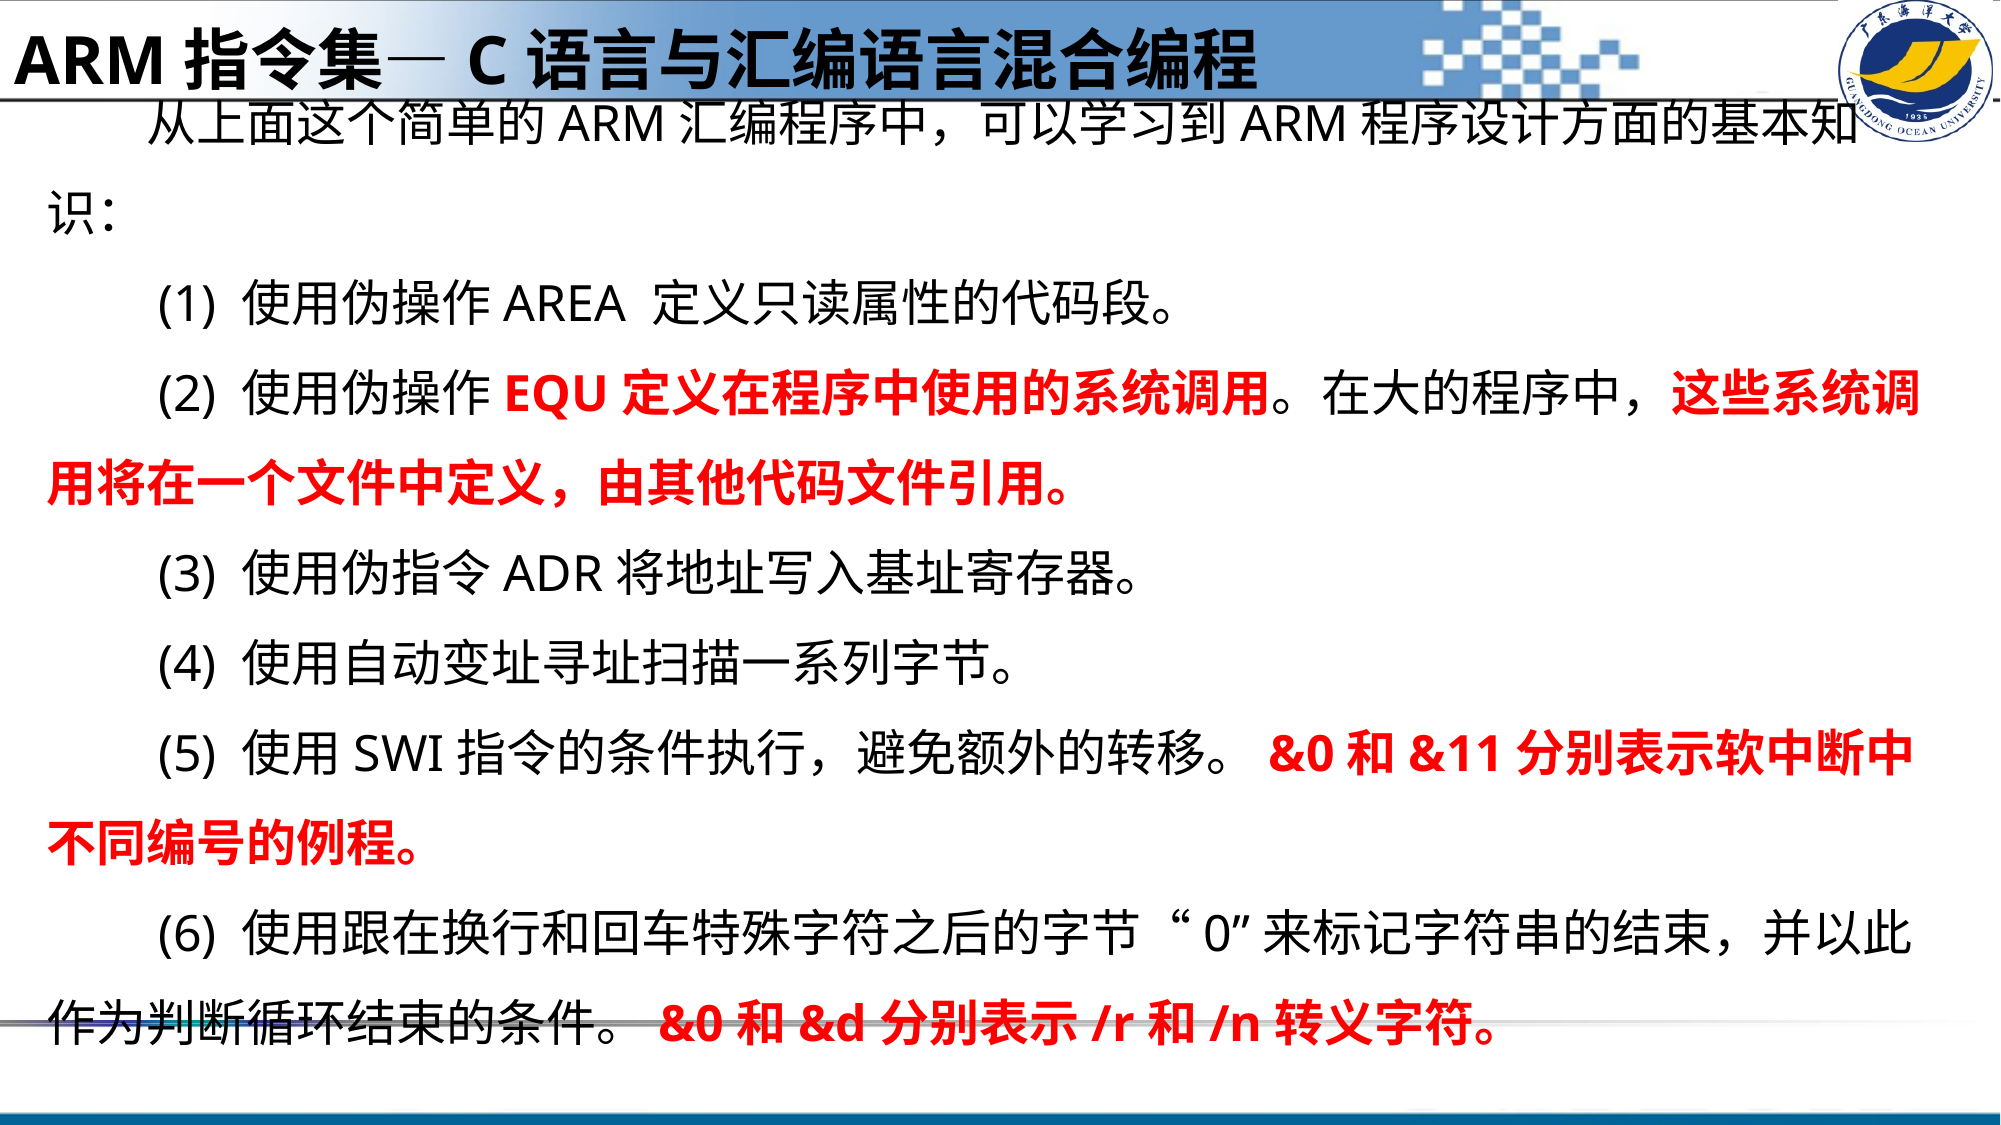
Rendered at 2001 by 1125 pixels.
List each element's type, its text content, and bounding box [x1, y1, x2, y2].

text_box ARM指令集—C语言与汇编语言混合编程 [0, 3, 1485, 113]
title 从上面这个简单的ARM汇编程序中，可以学习到ARM程序设计方面的基本知识： (1) 使用伪操作AREA 定义只读属性的代码段。 (2) 使用伪操作EQU定义在程序中使用的系统调用。在大的程序中，这些系统调用将在一个文件中定义，由其他代码文件引用。 (3) 使用伪指令ADR将地址写入基址寄存器。 (4) 使用自动变址寻址扫描一系列字节。 (5) 使用SWI指令的条件执行，避免额外的转移。&0和&11分别表示软中断中不同编号的例程。 (6) 使用跟在换行和回车特殊字符之后的字节“0”来标记字符串的结束，并以此作为判断循环结束的条件。&0和&d分别表示/r和/n转义字符。 [31, 113, 1945, 1000]
picture [0, 0, 2001, 1115]
